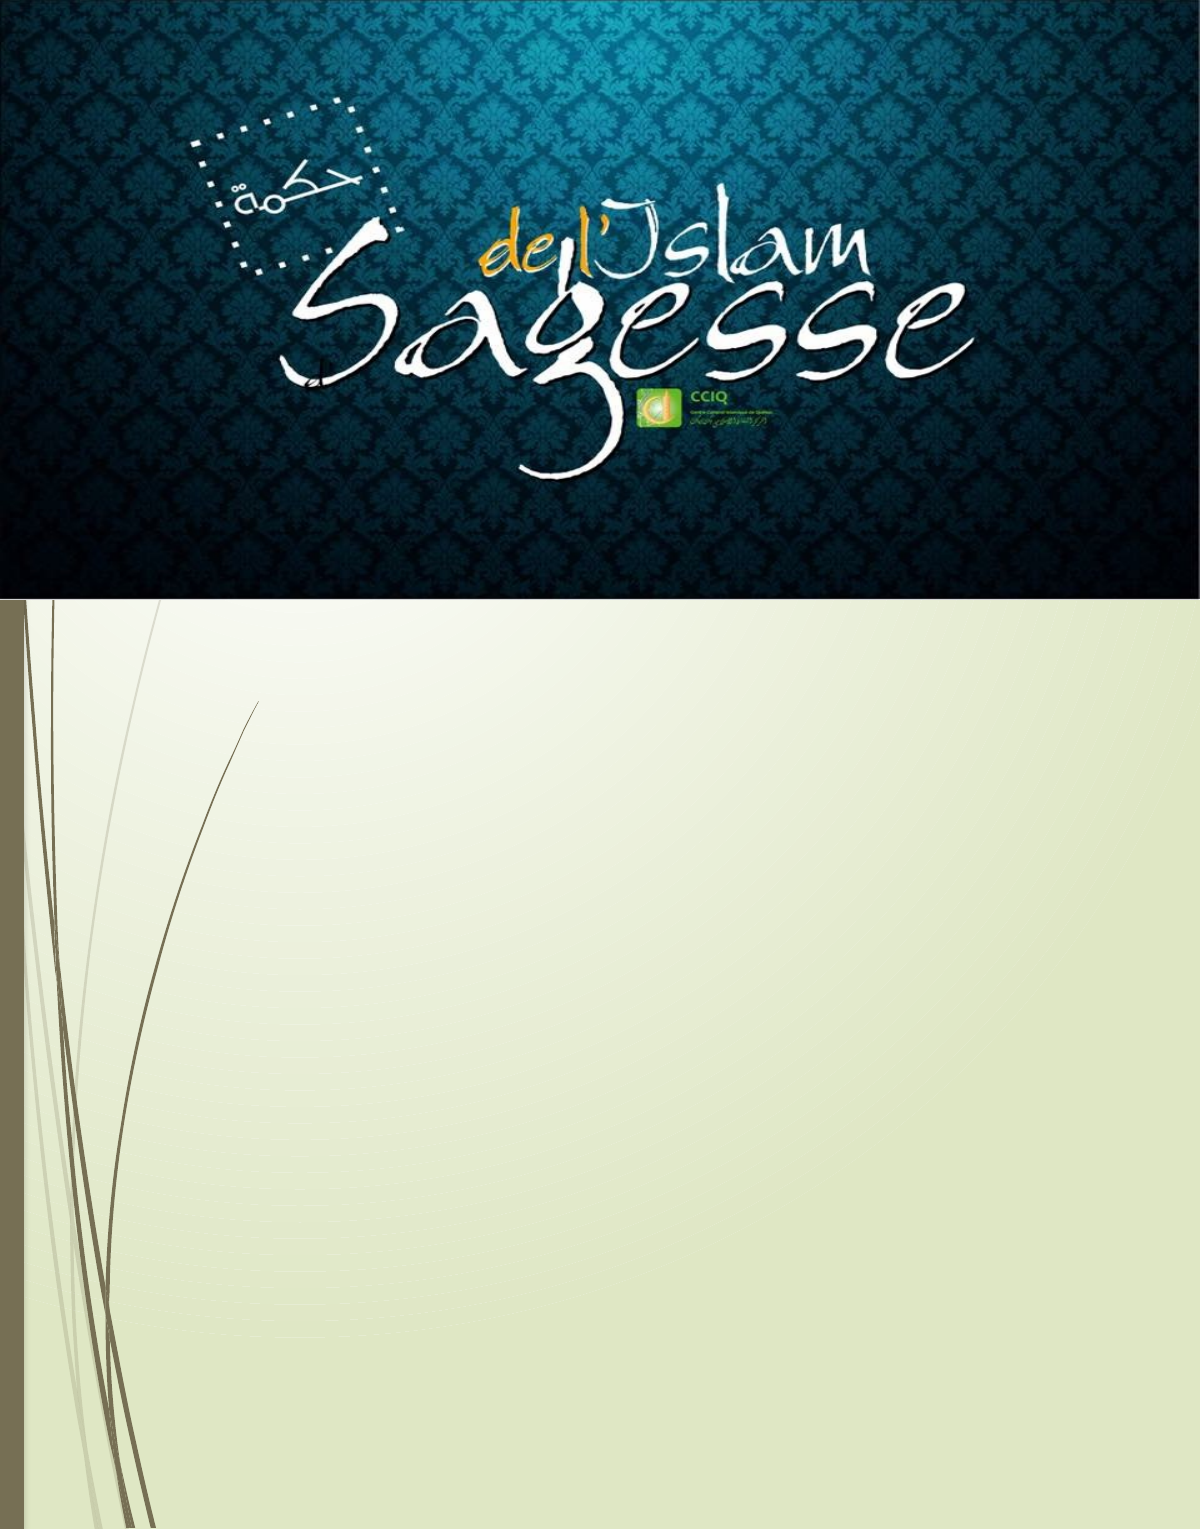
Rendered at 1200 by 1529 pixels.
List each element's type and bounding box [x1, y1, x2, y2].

list [0, 0, 1200, 600]
